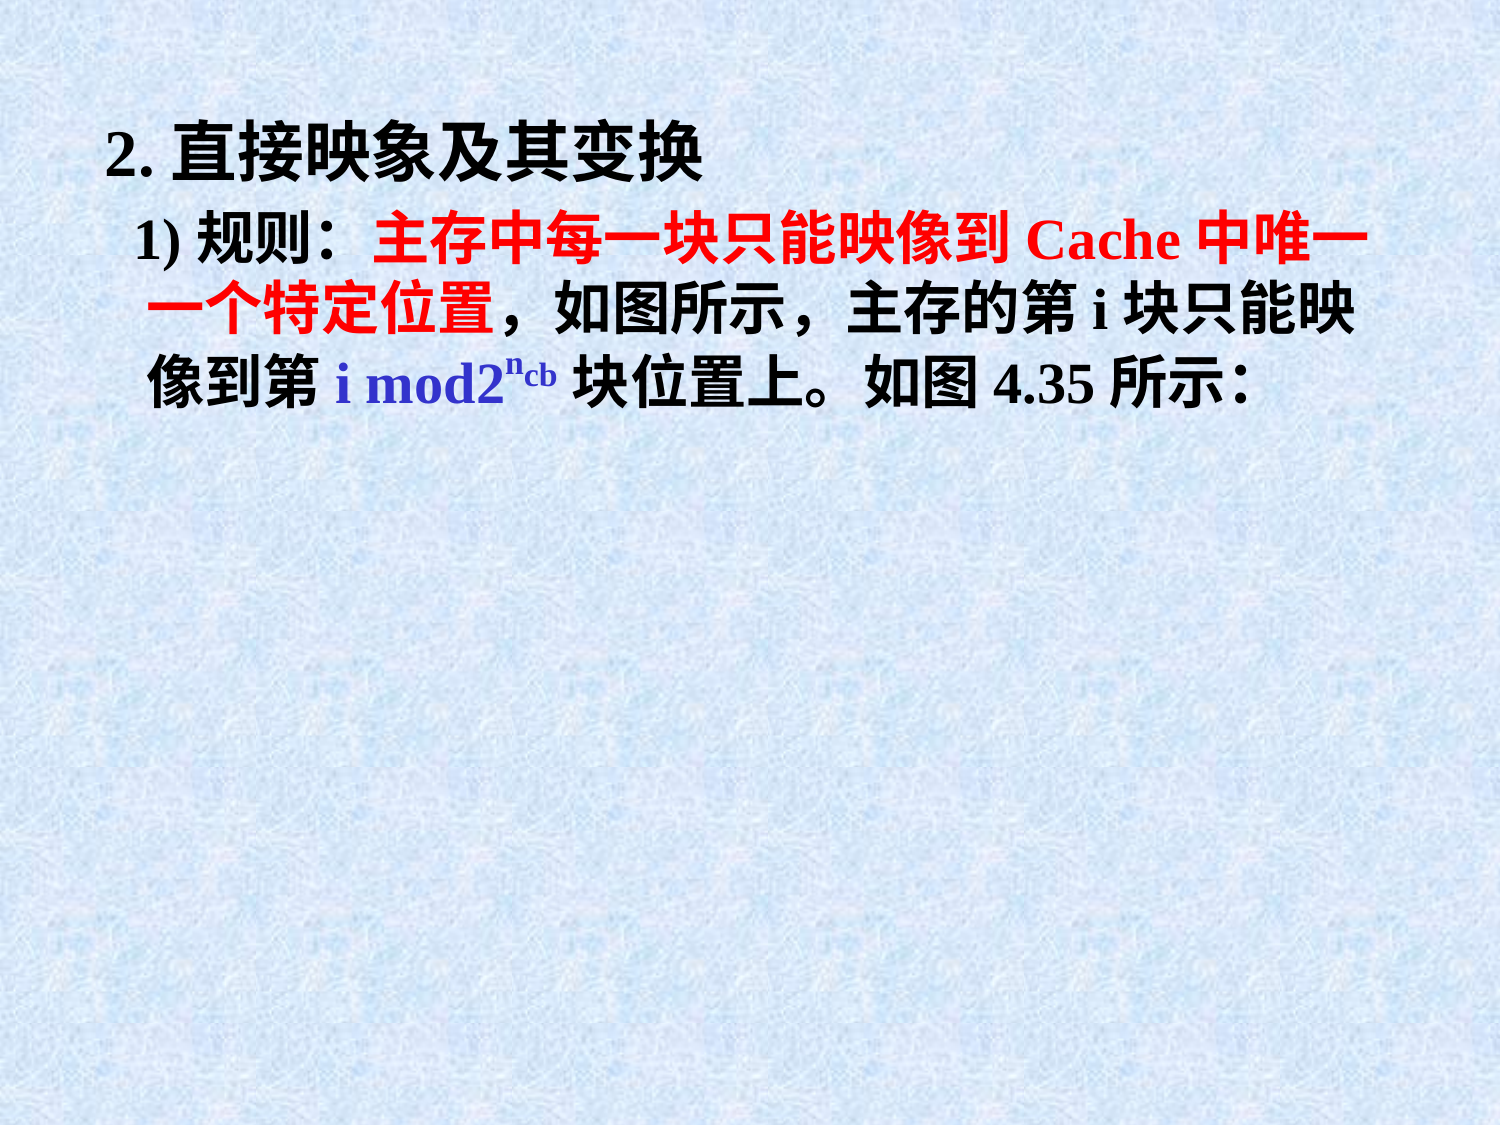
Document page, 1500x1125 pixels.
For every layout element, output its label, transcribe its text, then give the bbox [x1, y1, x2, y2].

picture [0, 0, 1500, 1125]
list 2.直接映象及其变换 1)规则：主存中每一块只能映像到Cache中唯一一个特定位置，如图所示，主存的第i块只能映像到第i mod2ncb块位置上。如图4.35所示： [75, 101, 1425, 1005]
